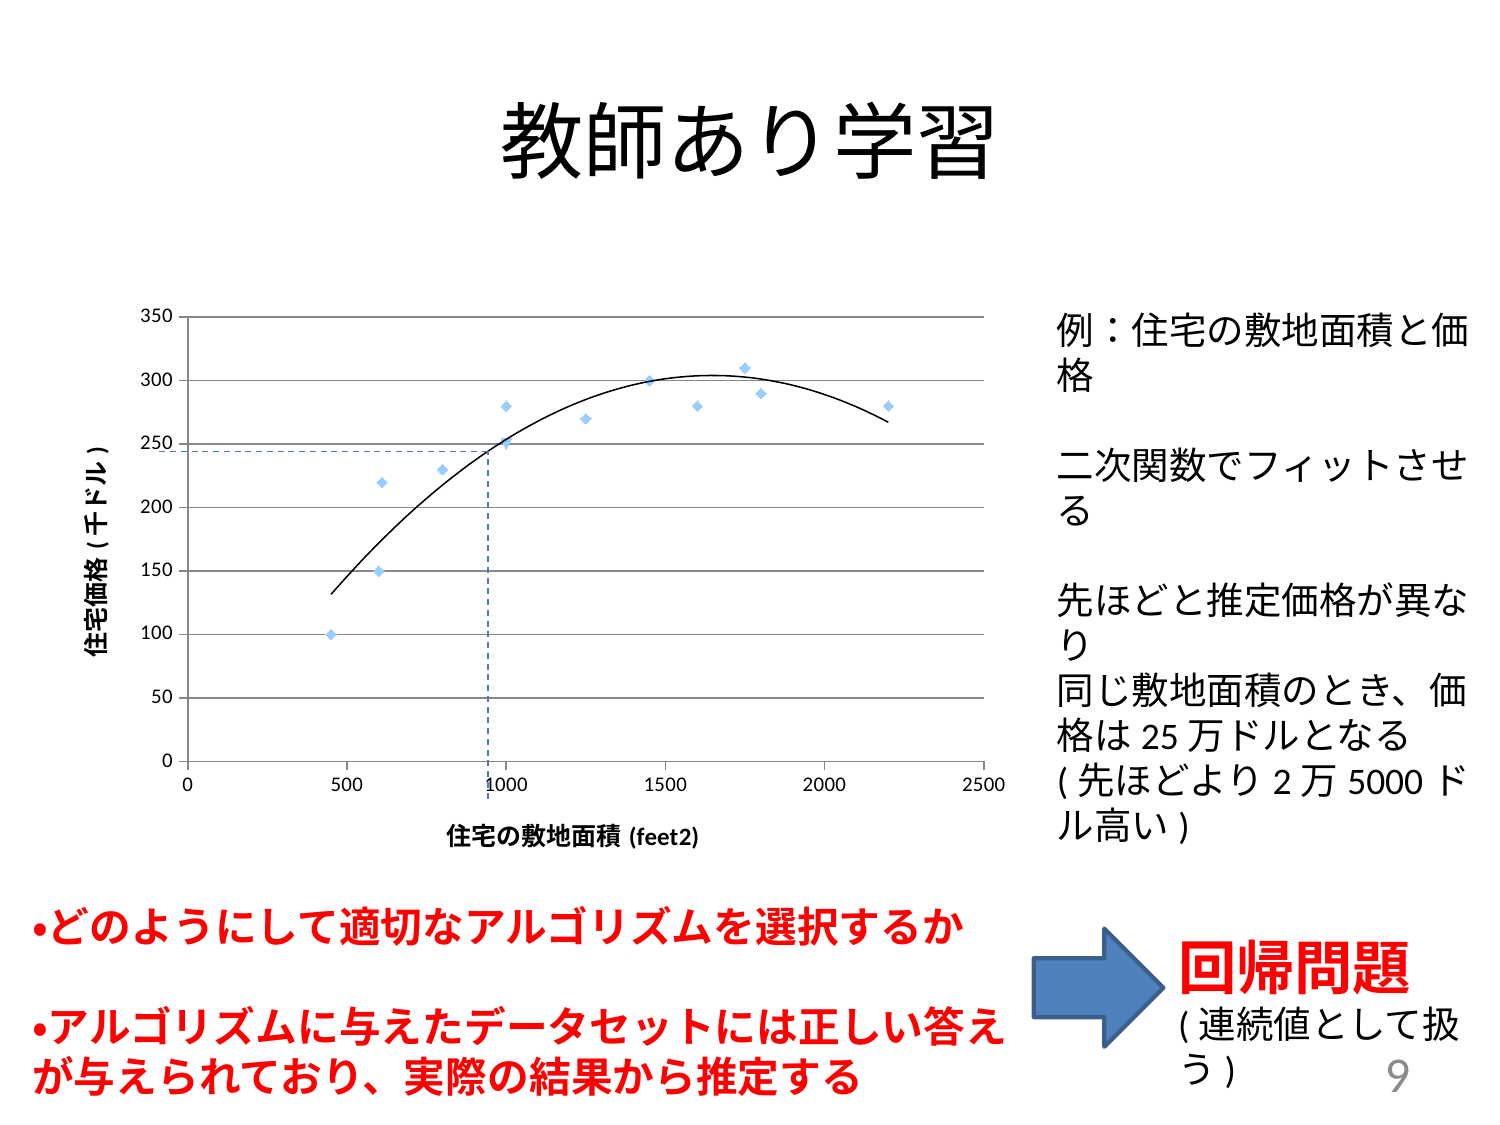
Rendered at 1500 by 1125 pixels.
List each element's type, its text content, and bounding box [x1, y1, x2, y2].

slide_number 9 [1074, 1042, 1425, 1103]
text_box ・どのようにして適切なアルゴリズムを選択するか ・アルゴリズムに与えたデータセットには正しい答えが与えられており、実際の結果から推定する [17, 893, 1034, 1108]
text_box [1031, 926, 1163, 1042]
title 教師あり学習 [75, 45, 1425, 233]
chart [41, 294, 1026, 886]
text_box 回帰問題 (連続値として扱う) [1163, 923, 1495, 1099]
text_box 例：住宅の敷地面積と価格 二次関数でフィットさせる 先ほどと推定価格が異なり 同じ敷地面積のとき、価格は25万ドルとなる (先ほどより2万5000ドル高い) [1042, 299, 1497, 855]
